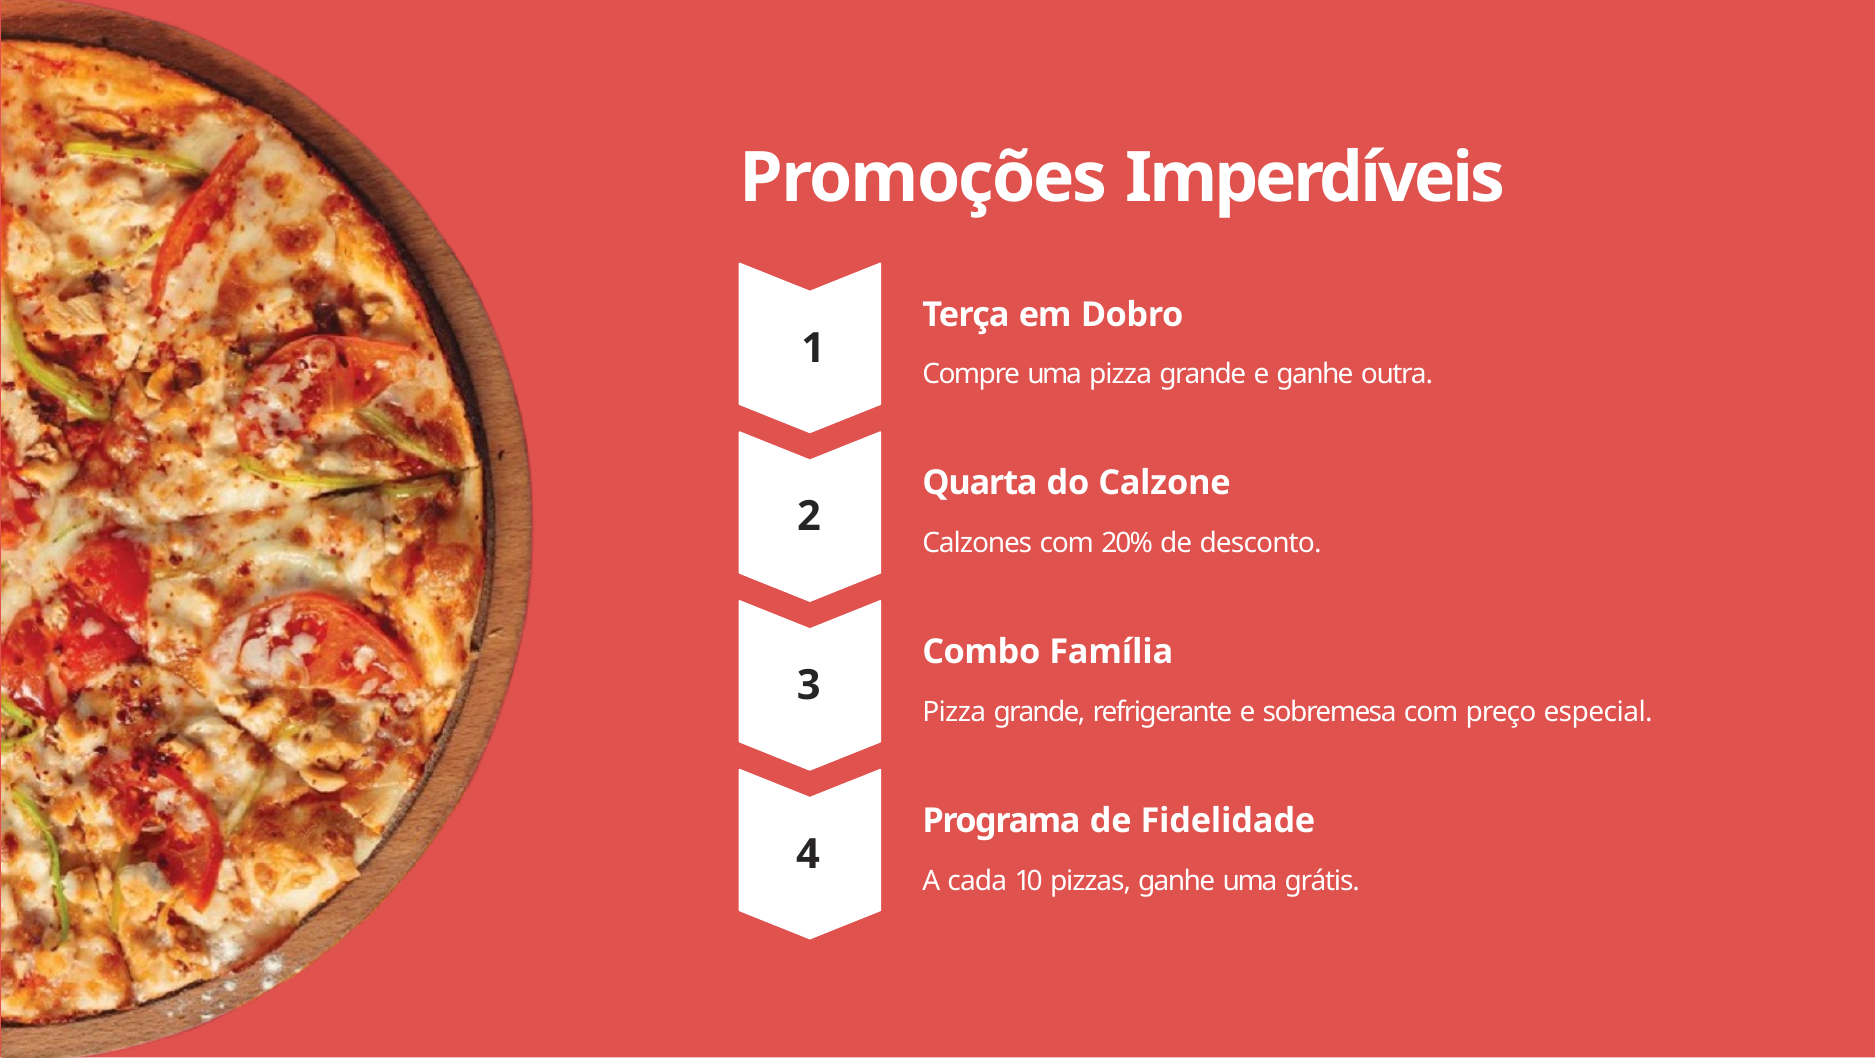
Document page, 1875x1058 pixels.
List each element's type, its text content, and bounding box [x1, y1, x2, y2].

text_box Terça em Dobro Compre uma pizza grande e ganhe outra. [920, 288, 1455, 390]
picture [0, 0, 874, 1058]
text_box Programa de Fidelidade A cada 10 pizzas, ganhe uma grátis. [920, 795, 1383, 896]
text_box Quarta do Calzone Calzones com 20% de desconto. [920, 457, 1349, 559]
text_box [738, 768, 882, 940]
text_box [877, 431, 882, 599]
text_box Combo Família Pizza grande, refrigerante e sobremesa com preço especial. [920, 626, 1695, 727]
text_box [877, 262, 882, 431]
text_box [877, 599, 882, 768]
title Promoções Imperdíveis [737, 128, 1507, 308]
